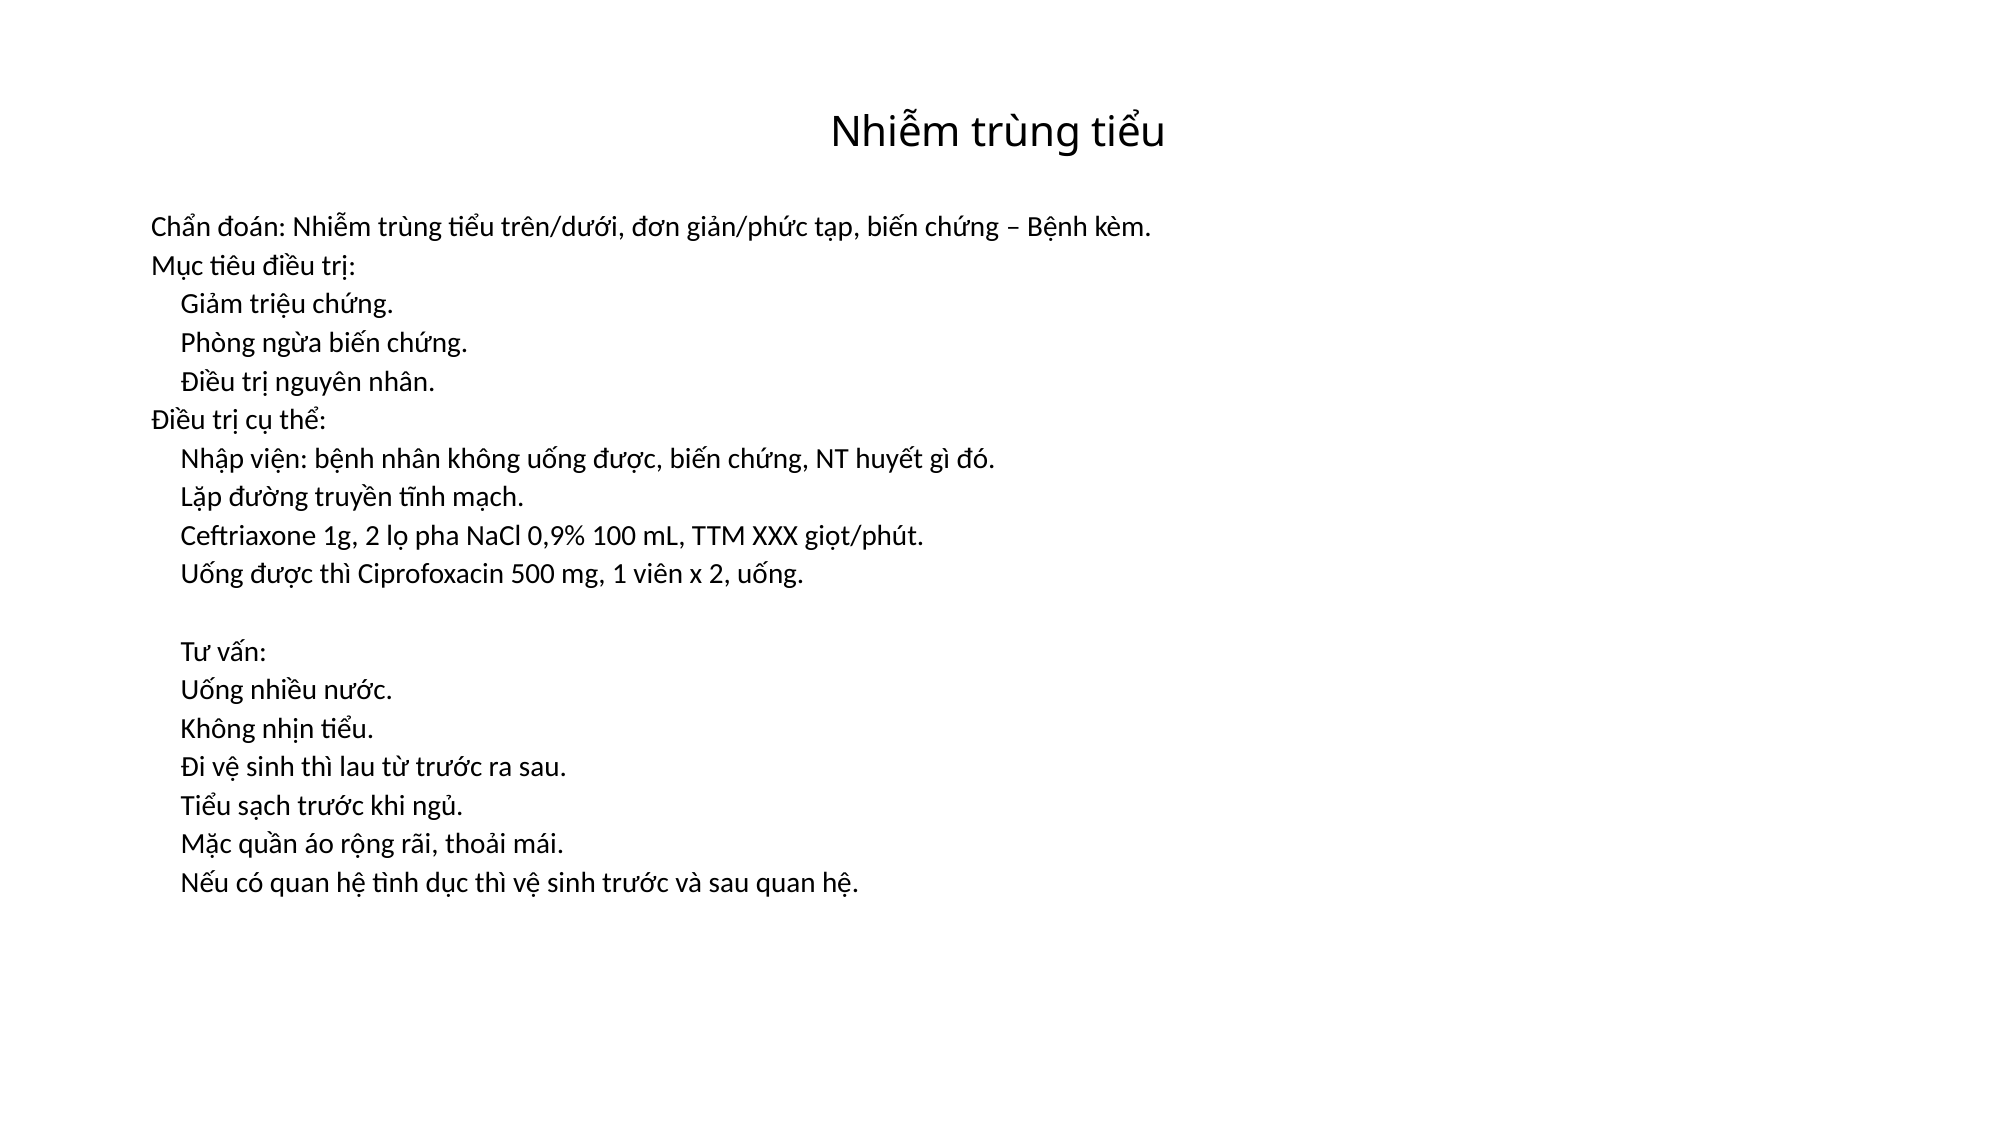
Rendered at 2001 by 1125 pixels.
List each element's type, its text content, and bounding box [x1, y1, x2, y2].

list Chẩn đoán: Nhiễm trùng tiểu trên/dưới, đơn giản/phức tạp, biến chứng – Bệnh kèm. Mục tiêu điều trị: Giảm triệu chứng. Phòng ngừa biến chứng. Điều trị nguyên nhân. Điều trị cụ thể: Nhập viện: bệnh nhân không uống được, biến chứng, NT huyết gì đó. Lặp đường truyền tĩnh mạch. Ceftriaxone 1g, 2 lọ pha NaCl 0,9% 100 mL, TTM XXX giọt/phút. Uống được thì Ciprofoxacin 500 mg, 1 viên x 2, uống. Tư vấn: Uống nhiều nước. Không nhịn tiểu. Đi vệ sinh thì lau từ trước ra sau. Tiểu sạch trước khi ngủ. Mặc quần áo rộng rãi, thoải mái. Nếu có quan hệ tình dục thì vệ sinh trước và sau quan hệ. [135, 196, 1861, 919]
title Nhiễm trùng tiểu [135, 102, 1861, 164]
